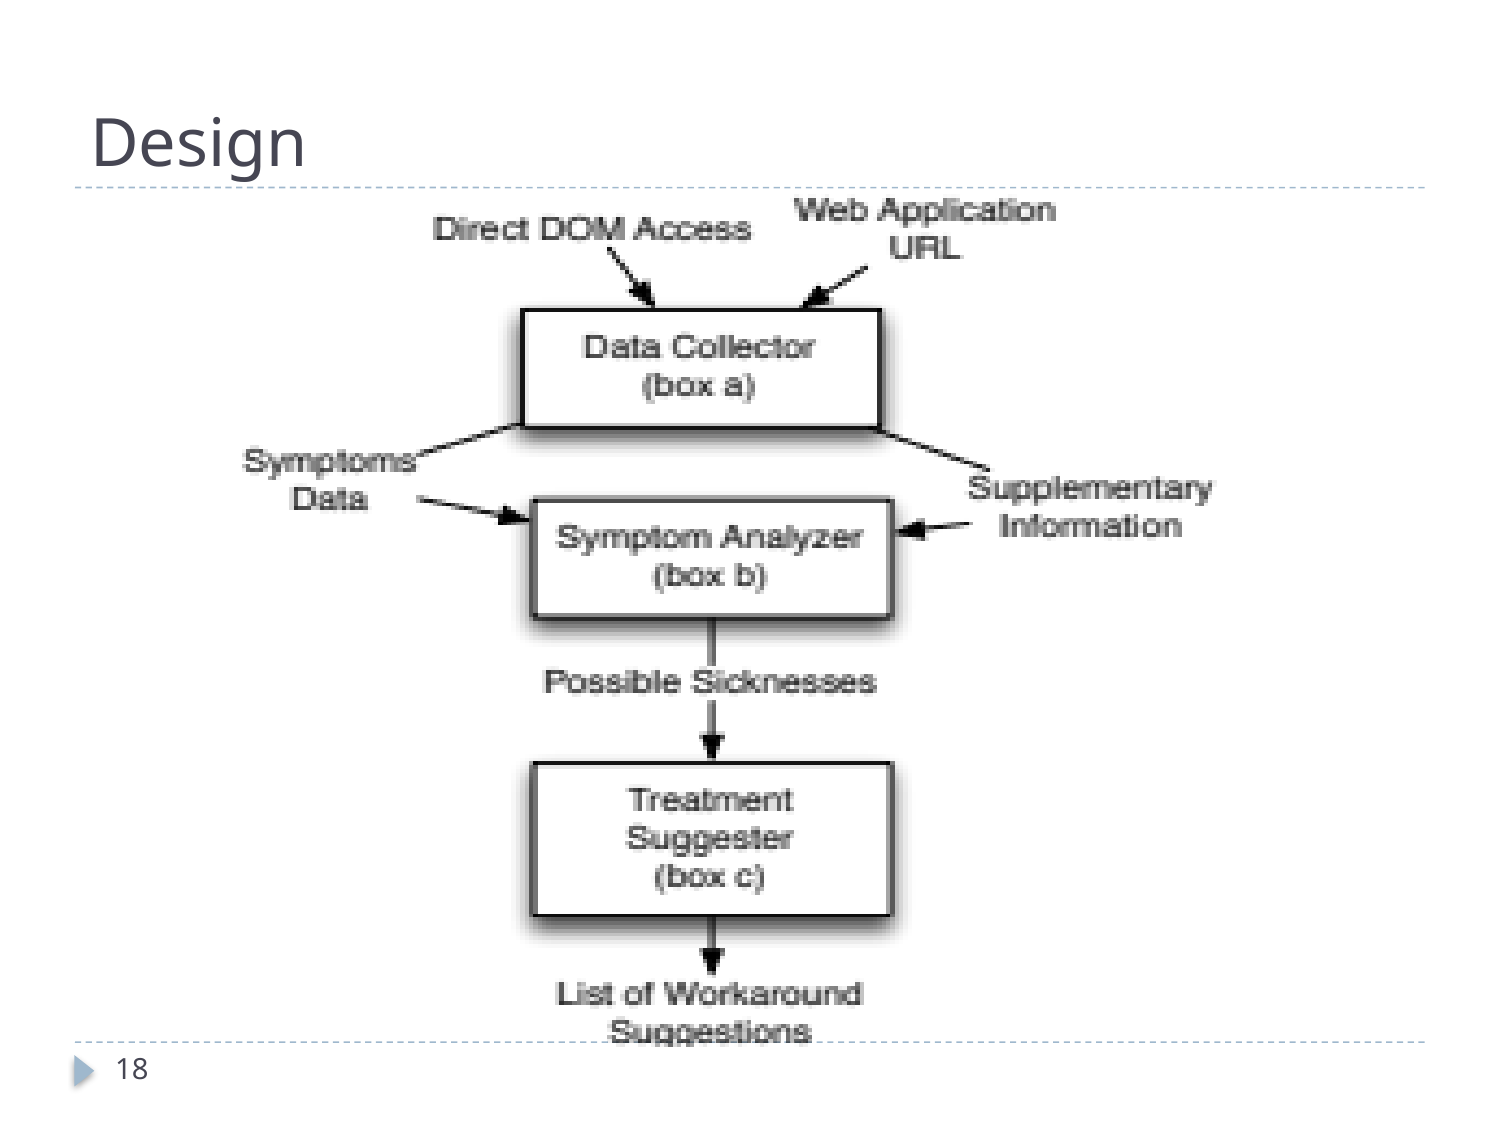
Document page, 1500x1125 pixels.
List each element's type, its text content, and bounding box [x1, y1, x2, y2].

slide_number 18 [100, 1042, 426, 1103]
picture [155, 168, 1296, 1048]
title Design [74, 24, 1426, 188]
